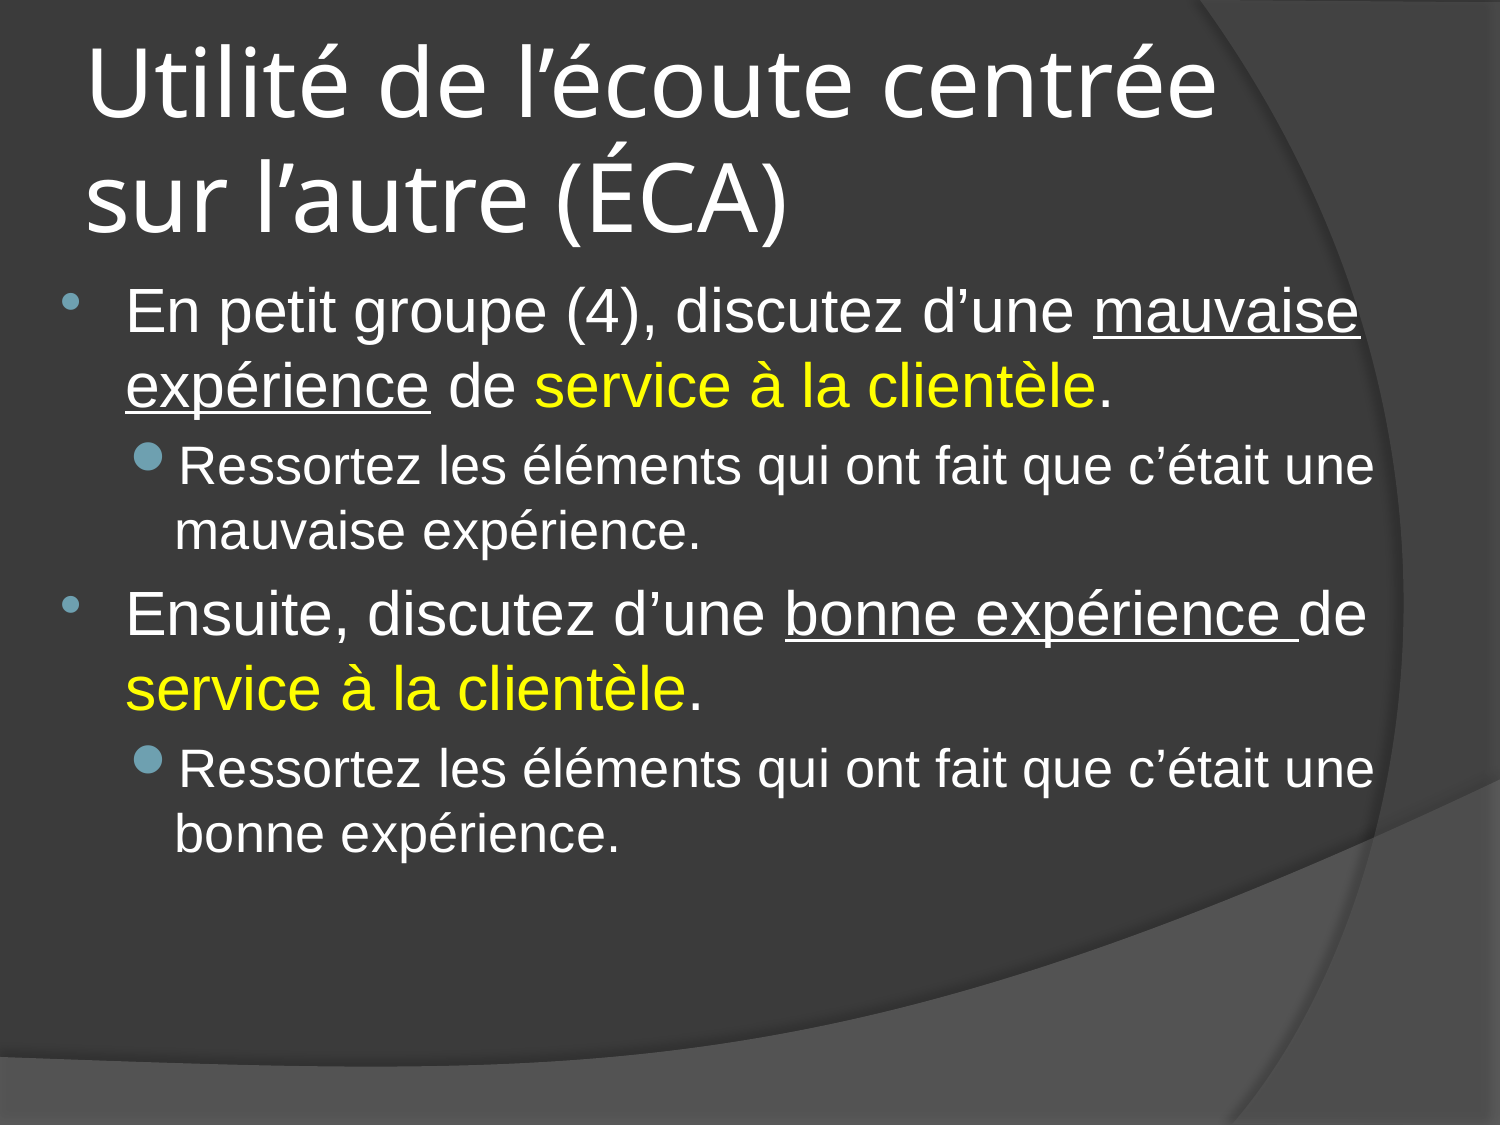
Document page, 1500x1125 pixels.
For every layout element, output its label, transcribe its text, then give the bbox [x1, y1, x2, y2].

title Utilité de l’écoute centrée sur l’autre (ÉCA) [76, 42, 1322, 231]
list En petit groupe (4), discutez d’une mauvaise expérience de service à la clientèle. Ressortez les éléments qui ont fait que c’était une mauvaise expérience. Ensuite, discutez d’une bonne expérience de service à la clientèle. Ressortez les éléments qui ont fait que c’était une bonne expérience. [41, 262, 1459, 1048]
